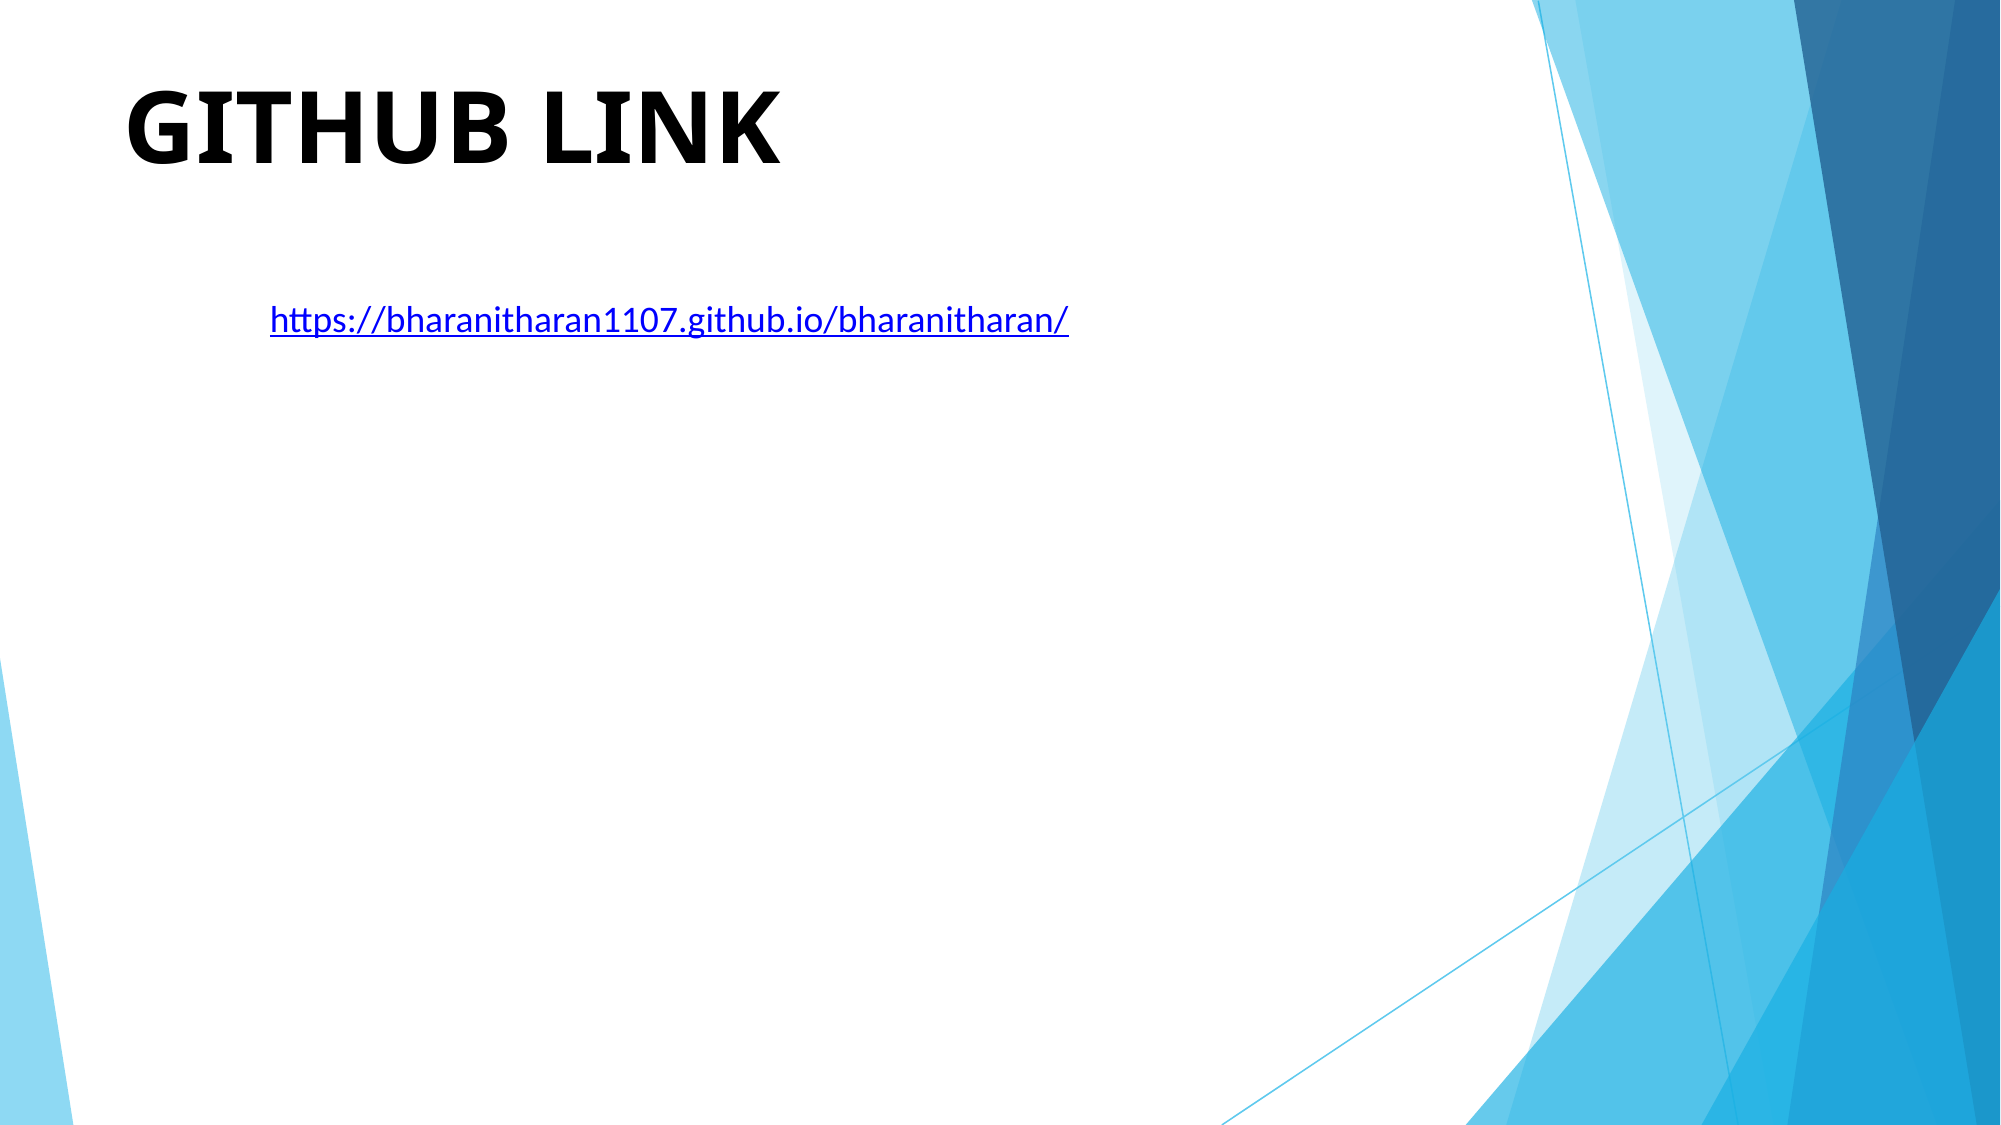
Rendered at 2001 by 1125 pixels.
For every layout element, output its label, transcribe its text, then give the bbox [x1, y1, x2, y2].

title GITHUB LINK [123, 63, 1877, 188]
text_box https://bharanitharan1107.github.io/bharanitharan/ [255, 287, 1085, 348]
